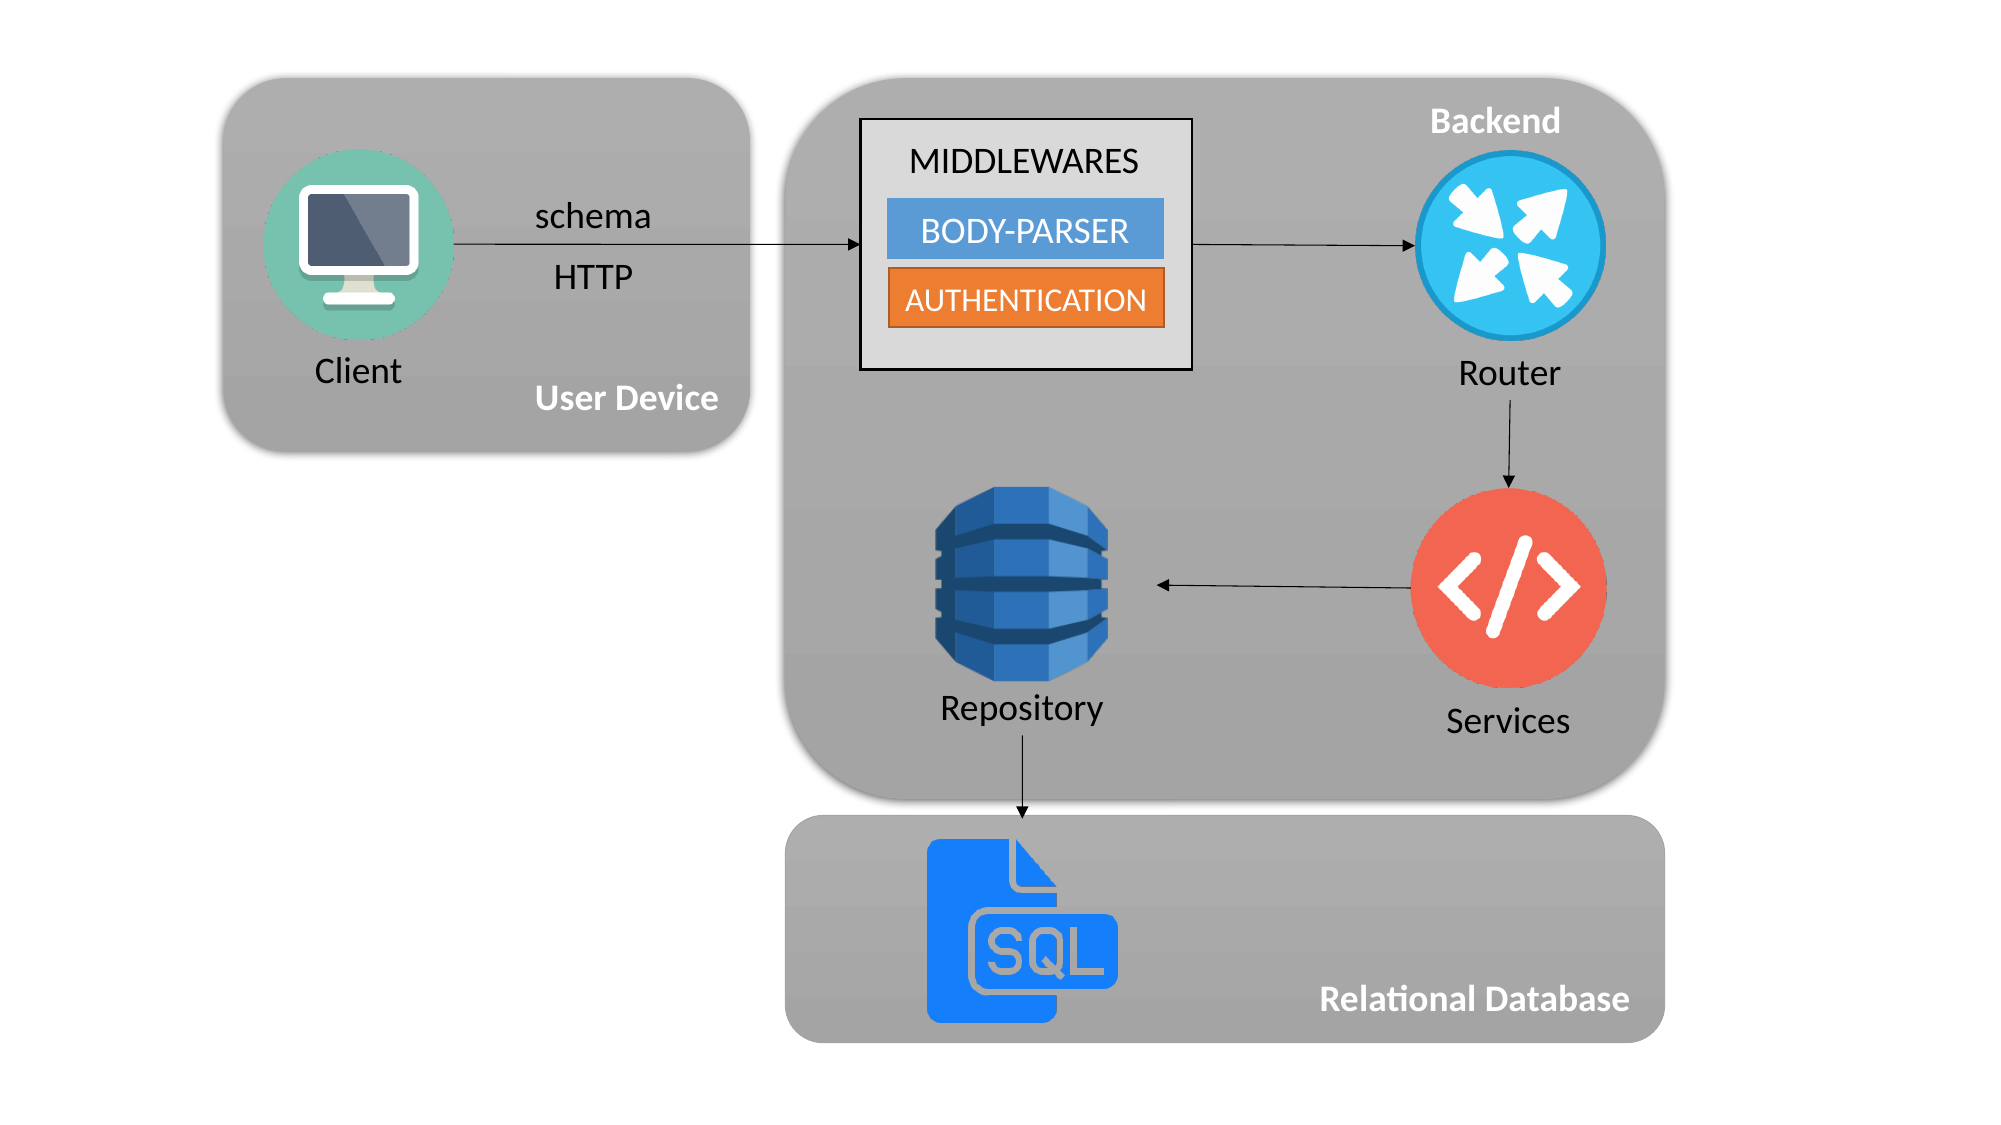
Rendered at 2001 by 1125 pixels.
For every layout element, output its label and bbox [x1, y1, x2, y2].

text_box [223, 78, 1665, 1043]
